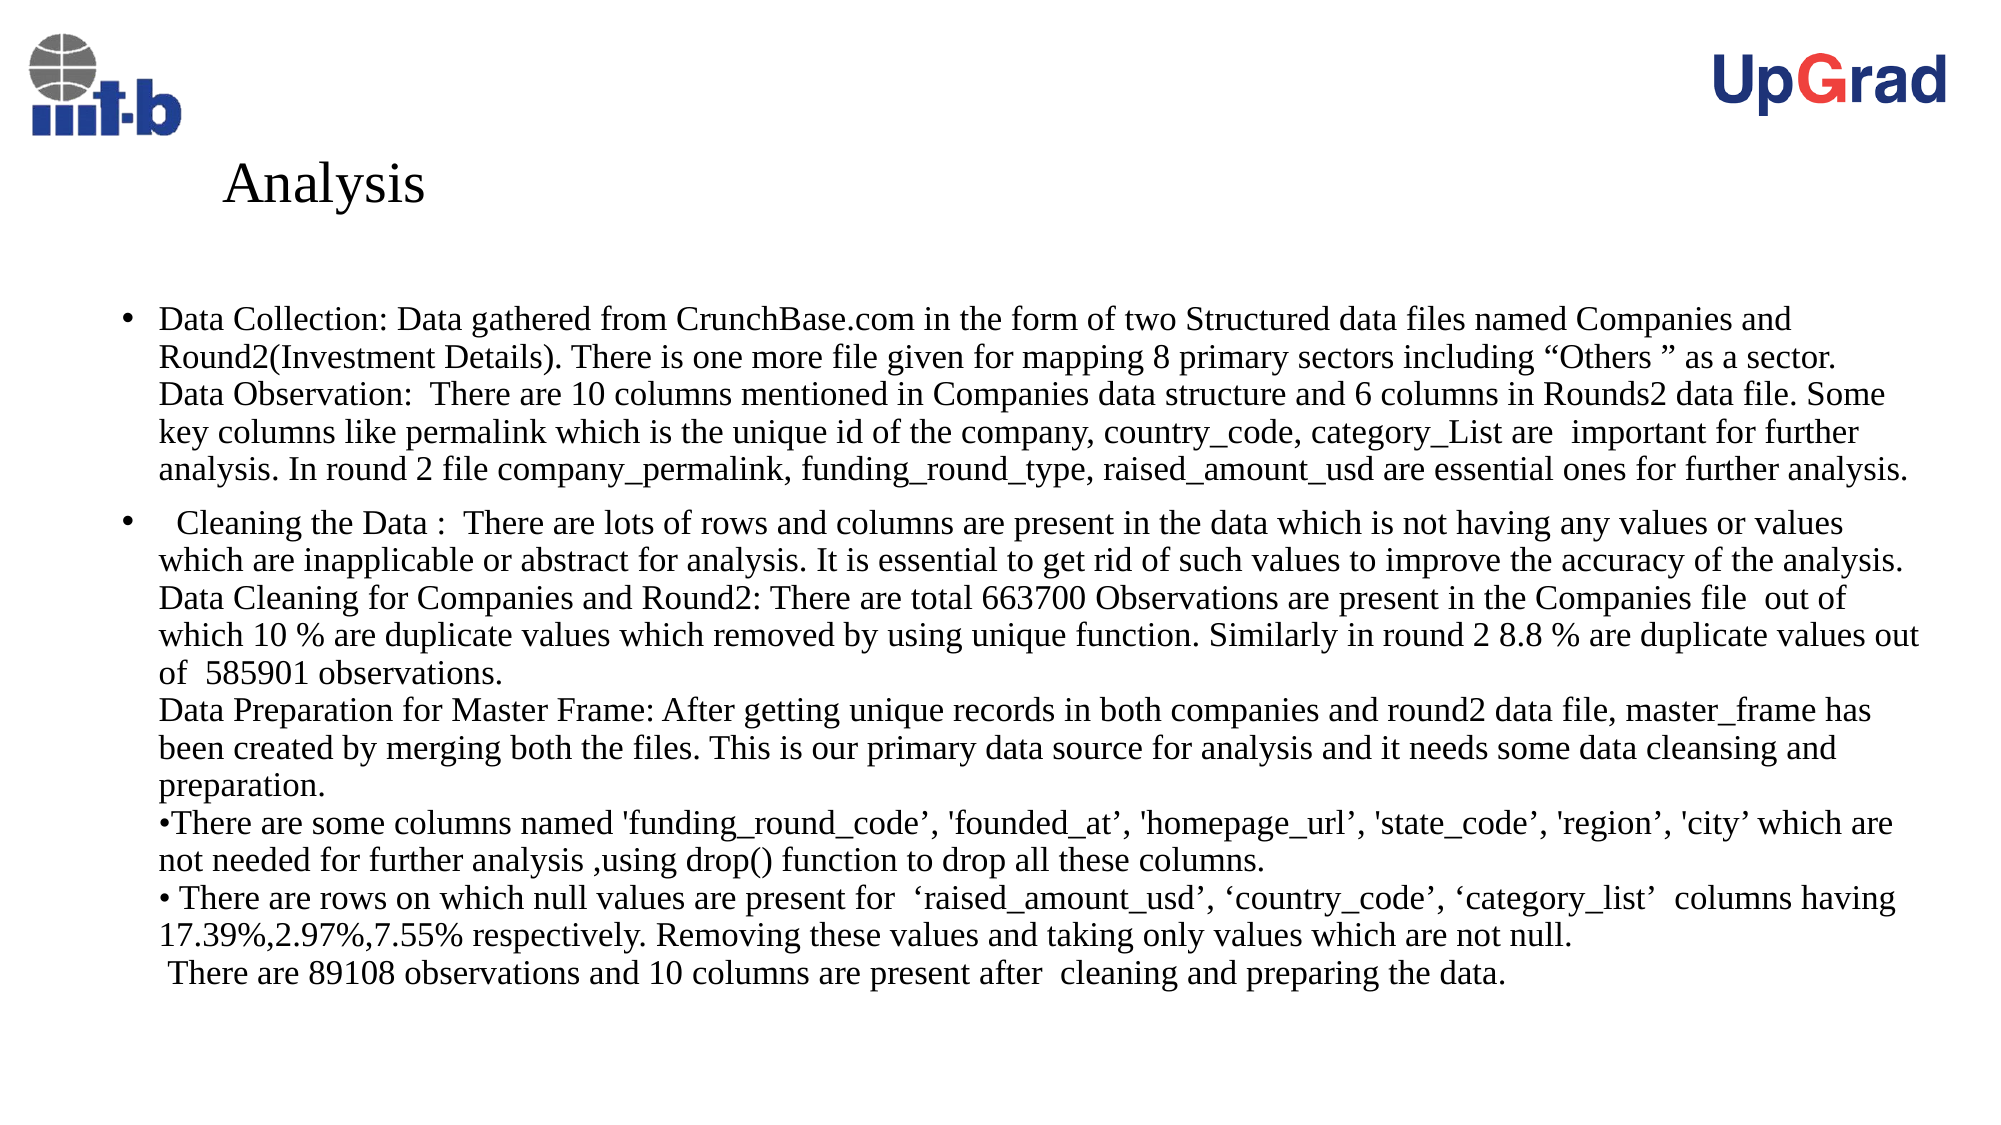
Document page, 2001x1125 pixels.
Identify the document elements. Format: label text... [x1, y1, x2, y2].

title Analysis [186, 104, 1715, 246]
picture [1714, 53, 1952, 116]
picture [0, 29, 208, 163]
list Data Collection: Data gathered from CrunchBase.com in the form of two Structured data files named Companies and Round2(Investment Details). There is one more file given for mapping 8 primary sectors including “Others ” as a sector. Data Observation: There are 10 columns mentioned in Companies data structure and 6 columns in Rounds2 data file. Some key columns like permalink which is the unique id of the company, country_code, category_List are important for further analysis. In round 2 file company_permalink, funding_round_type, raised_amount_usd are essential ones for further analysis. Cleaning the Data : There are lots of rows and columns are present in the data which is not having any values or values which are inapplicable or abstract for analysis. It is essential to get rid of such values to improve the accuracy of the analysis. Data Cleaning for Companies and Round2: There are total 663700 Observations are present in the Companies file out of which 10 % are duplicate values which removed by using unique function. Similarly in round 2 8.8 % are duplicate values out of 585901 observations. Data Preparation for Master Frame: After getting unique records in both companies and round2 data file, master_frame has been created by merging both the files. This is our primary data source for analysis and it needs some data cleansing and preparation. •There are some columns named 'funding_round_code’, 'founded_at’, 'homepage_url’, 'state_code’, 'region’, 'city’ which are not needed for further analysis ,using drop() function to drop all these columns. • There are rows on which null values are present for ‘raised_amount_usd’, ‘country_code’, ‘category_list’ columns having 17.39%,2.97%,7.55% respectively. Removing these values and taking only values which are not null. There are 89108 observations and 10 columns are present after cleaning and preparing the data. [106, 293, 1940, 1006]
